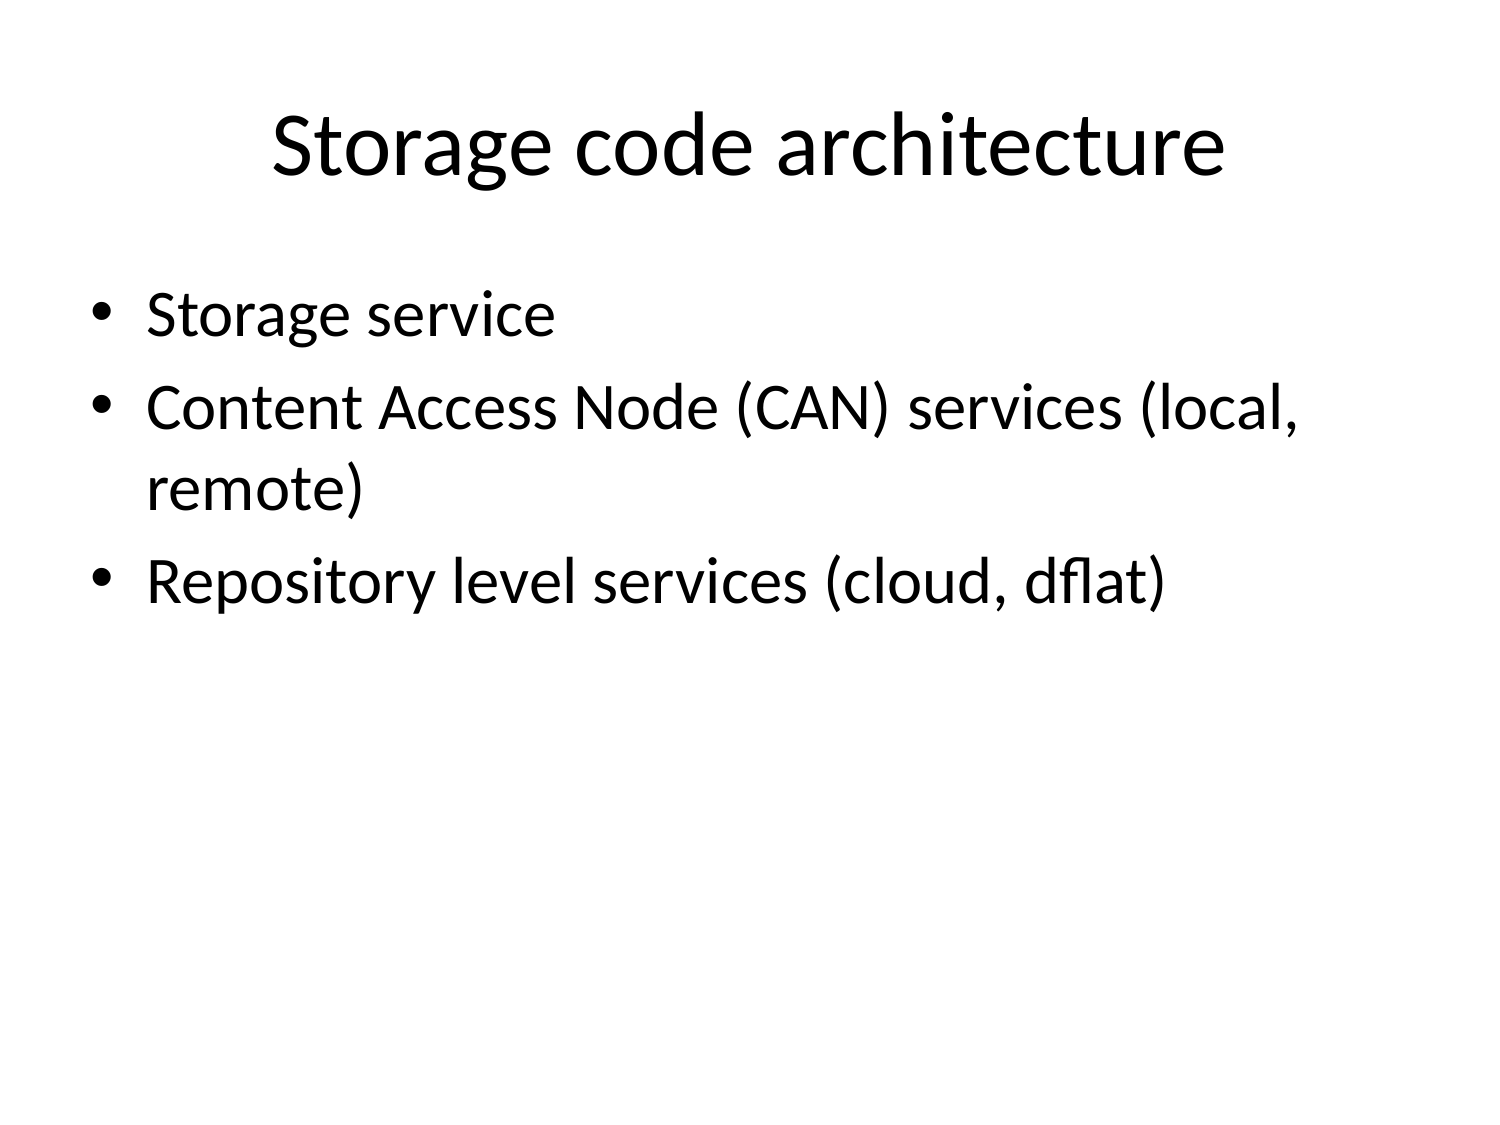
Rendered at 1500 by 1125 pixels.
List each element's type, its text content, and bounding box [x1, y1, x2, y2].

list Storage service Content Access Node (CAN) services (local, remote) Repository level services (cloud, dflat) [75, 262, 1425, 1005]
title Storage code architecture [75, 45, 1425, 233]
